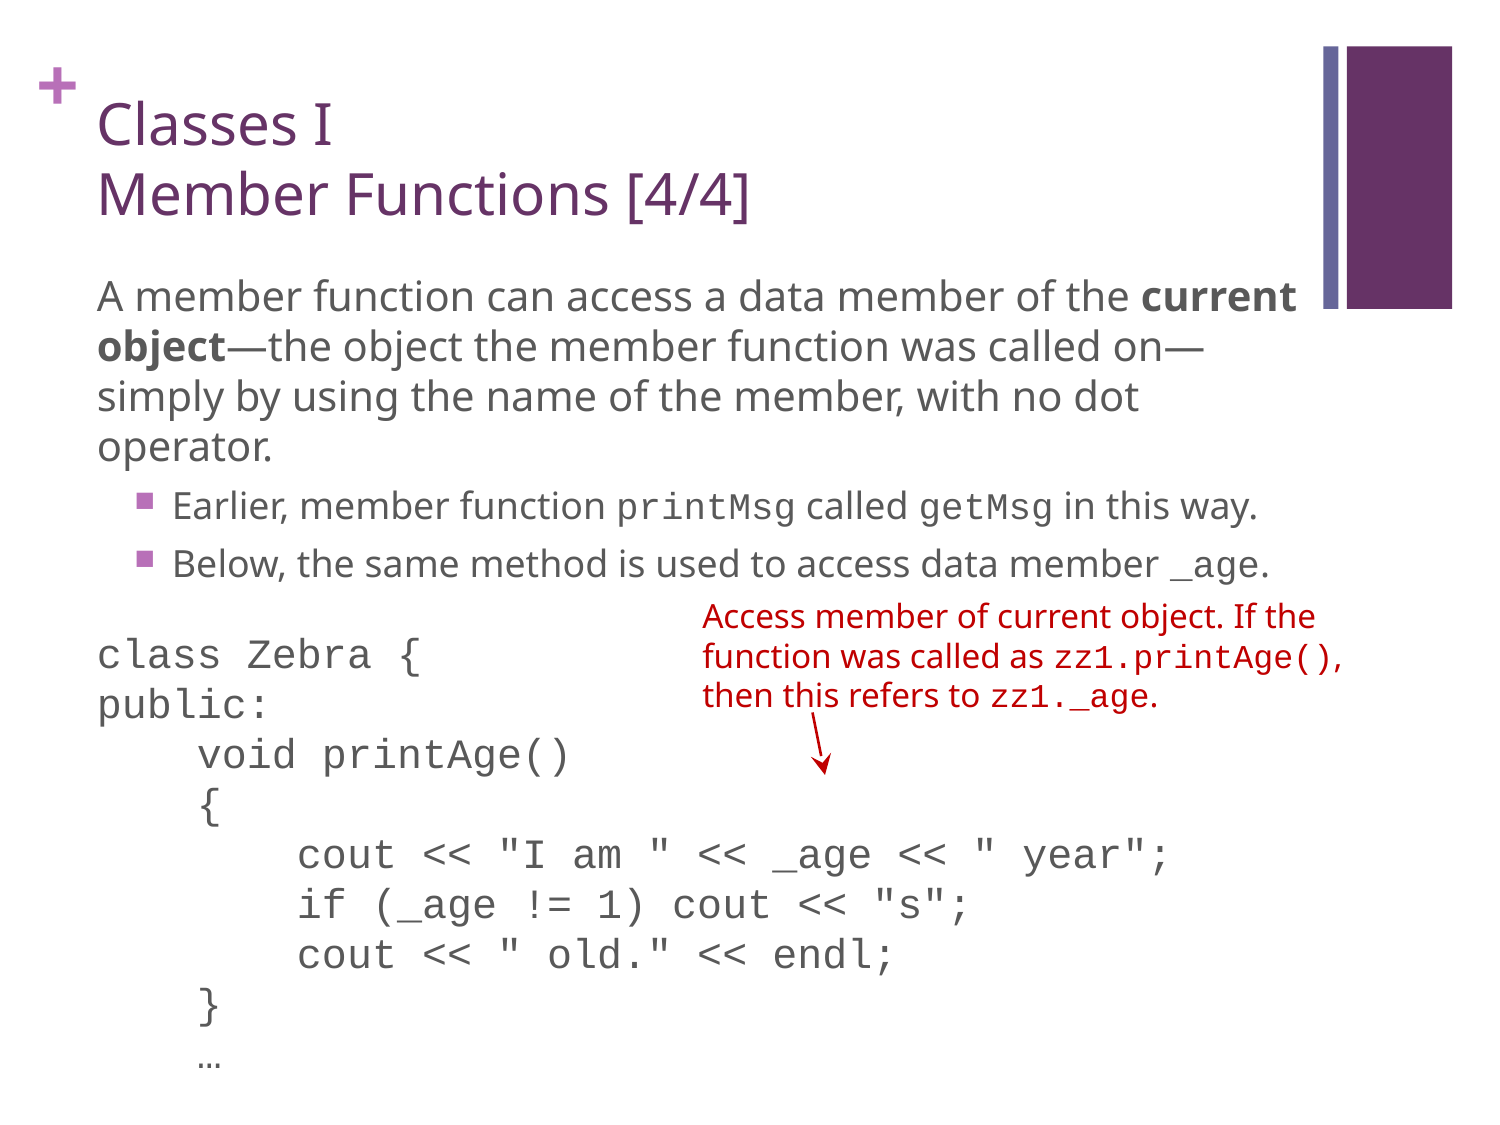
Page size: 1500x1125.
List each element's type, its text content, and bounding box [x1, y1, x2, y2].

title Classes I Member Functions [4/4] [81, 79, 1322, 238]
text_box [811, 711, 826, 776]
text_box Access member of current object. If the function was called as zz1.printAge(), then this refers to zz1._age. [687, 587, 1363, 722]
list A member function can access a data member of the current object—the object the member function was called on—simply by using the name of the member, with no dot operator. Earlier, member function printMsg called getMsg in this way. Below, the same method is used to access data member _age. class Zebra { public: void printAge() { cout << "I am " << _age << " year"; if (_age != 1) cout << "s"; cout << " old." << endl; } … [81, 262, 1322, 1038]
